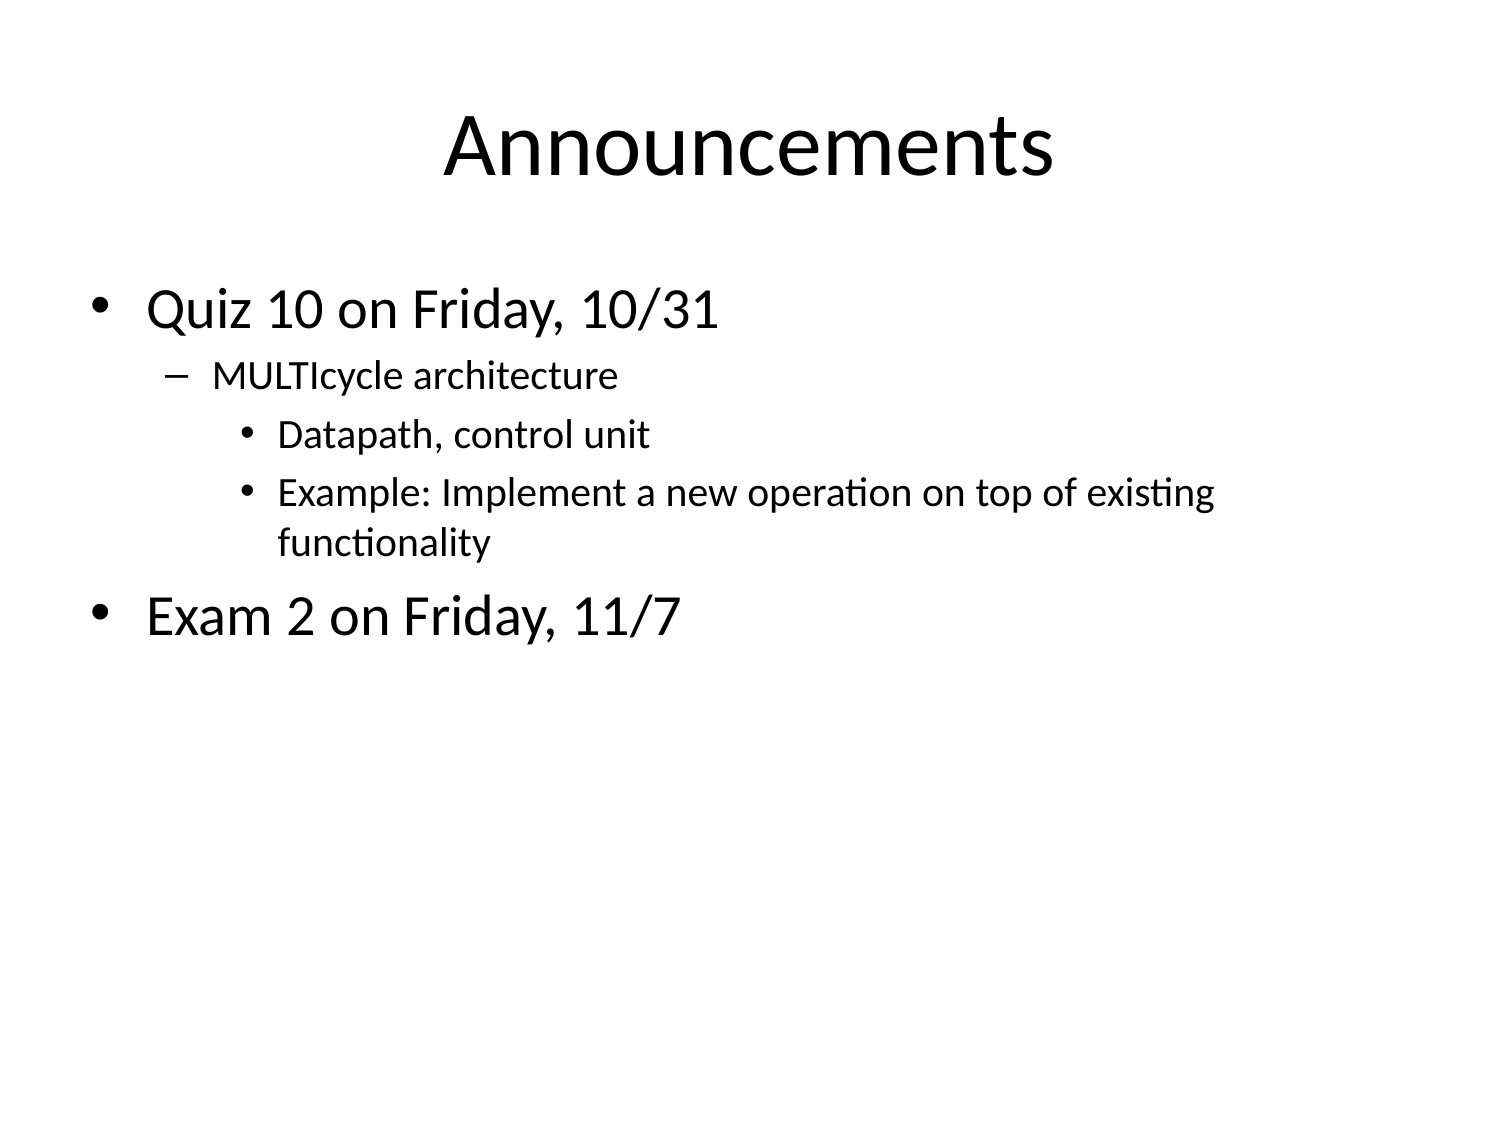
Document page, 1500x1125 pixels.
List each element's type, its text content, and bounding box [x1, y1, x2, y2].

title Announcements [75, 45, 1425, 233]
list Quiz 10 on Friday, 10/31 MULTIcycle architecture Datapath, control unit Example: Implement a new operation on top of existing functionality Exam 2 on Friday, 11/7 [75, 262, 1425, 1005]
